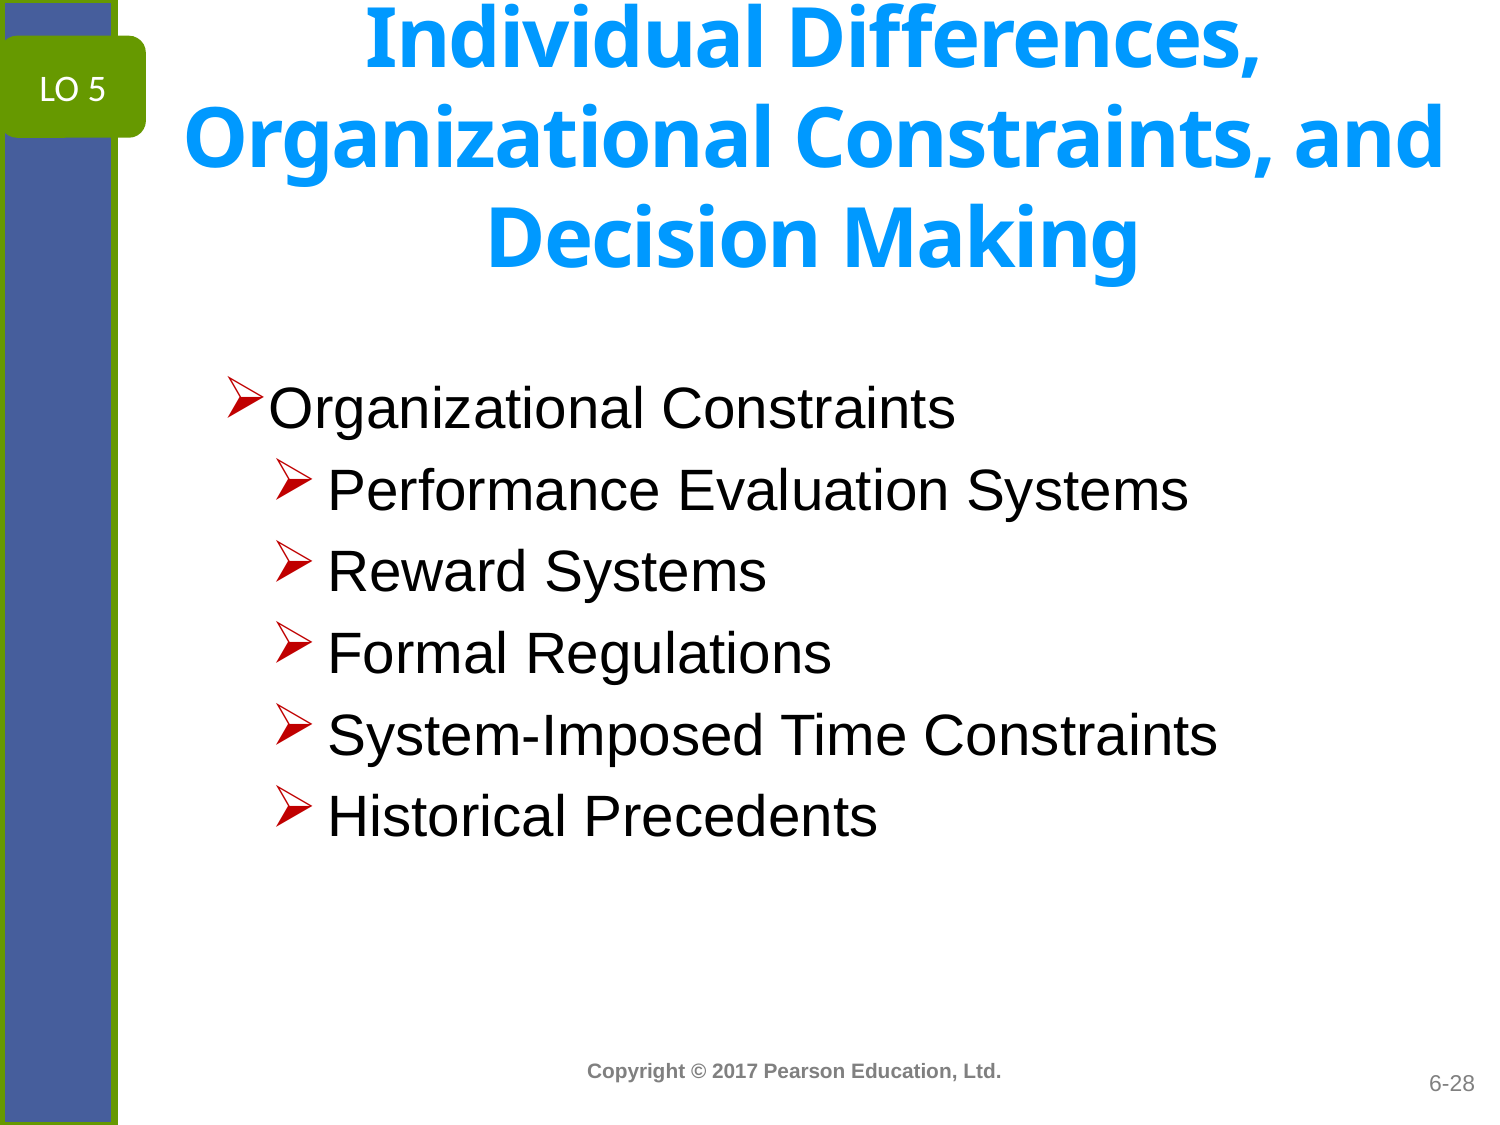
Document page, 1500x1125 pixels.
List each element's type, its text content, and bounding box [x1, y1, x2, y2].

text_box LO 5 [0, 33, 149, 140]
list Organizational Constraints Performance Evaluation Systems Reward Systems Formal Regulations System-Imposed Time Constraints Historical Precedents [188, 280, 1482, 1014]
title Individual Differences, Organizational Constraints, and Decision Making [145, 33, 1482, 236]
slide_number 6-28 [1405, 1048, 1499, 1117]
